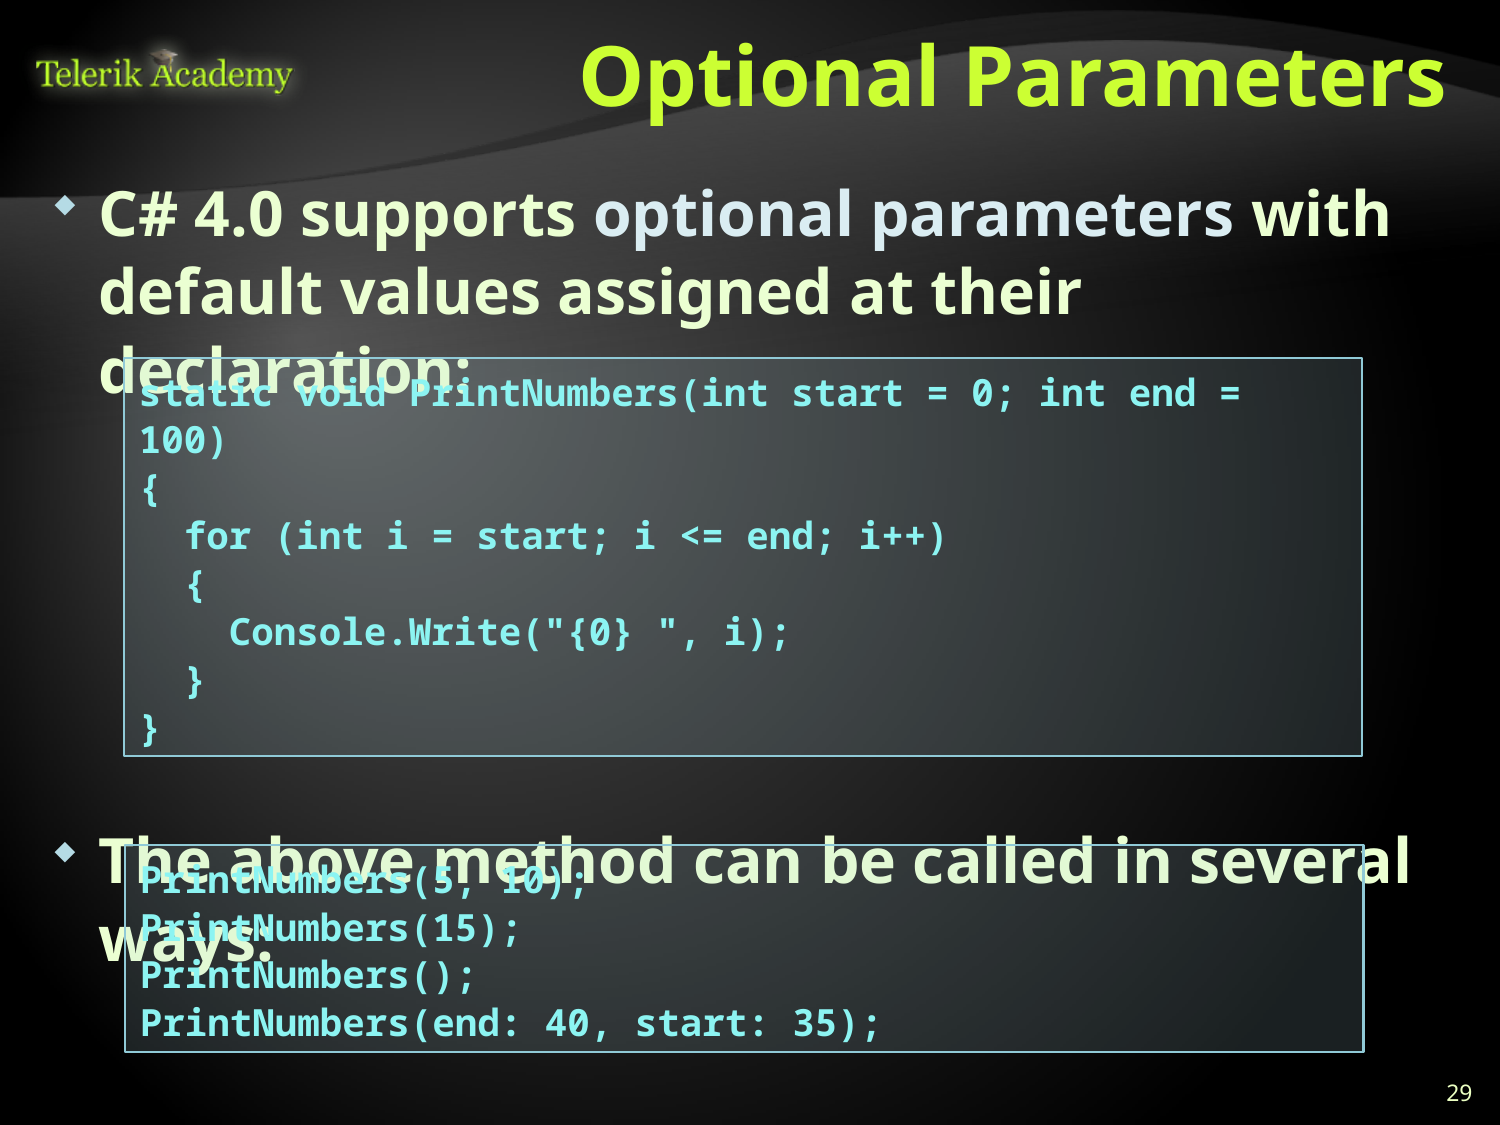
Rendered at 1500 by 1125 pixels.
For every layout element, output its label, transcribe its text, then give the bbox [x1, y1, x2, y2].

title Optional Parameters [300, 12, 1463, 150]
picture [0, 0, 1500, 1125]
text_box static void PrintNumbers(int start = 0; int end = 100) { for (int i = start; i <= end; i++) { Console.Write("{0} ", i); } } [123, 358, 1363, 757]
text_box PrintNumbers(5, 10); PrintNumbers(15); PrintNumbers(); PrintNumbers(end: 40, start: 35); [125, 845, 1364, 1052]
slide_number 29 [1412, 1074, 1488, 1113]
list C# 4.0 supports optional parameters with default values assigned at their declaration: The above method can be called in several ways: [37, 162, 1463, 1100]
